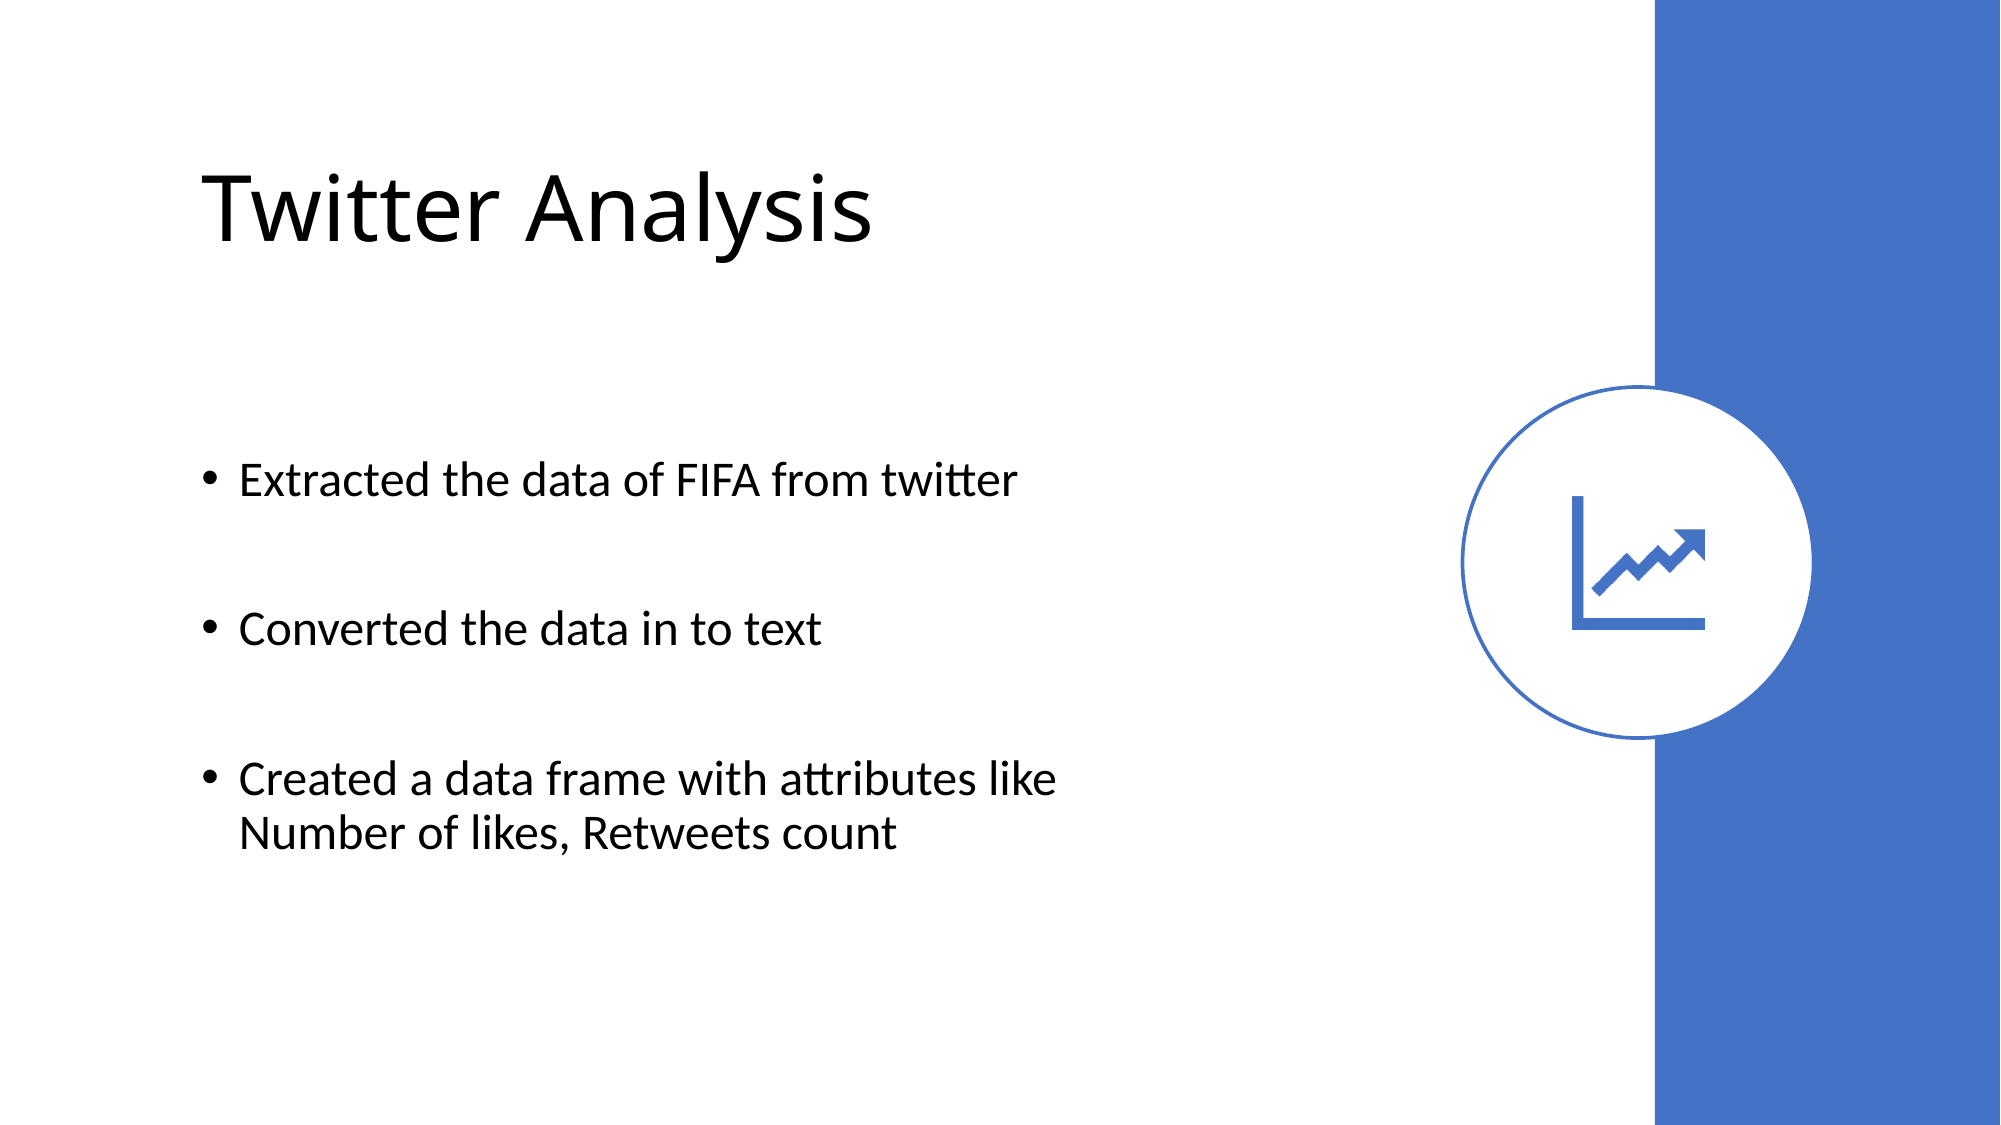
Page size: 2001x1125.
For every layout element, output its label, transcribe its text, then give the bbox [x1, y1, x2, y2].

text_box [1461, 385, 1815, 740]
title Twitter Analysis [186, 102, 1413, 321]
picture [1544, 468, 1732, 657]
text_box [1654, 0, 2000, 1125]
list Extracted the data of FIFA from twitter Converted the data in to text Created a data frame with attributes like Number of likes, Retweets count [186, 373, 1248, 940]
